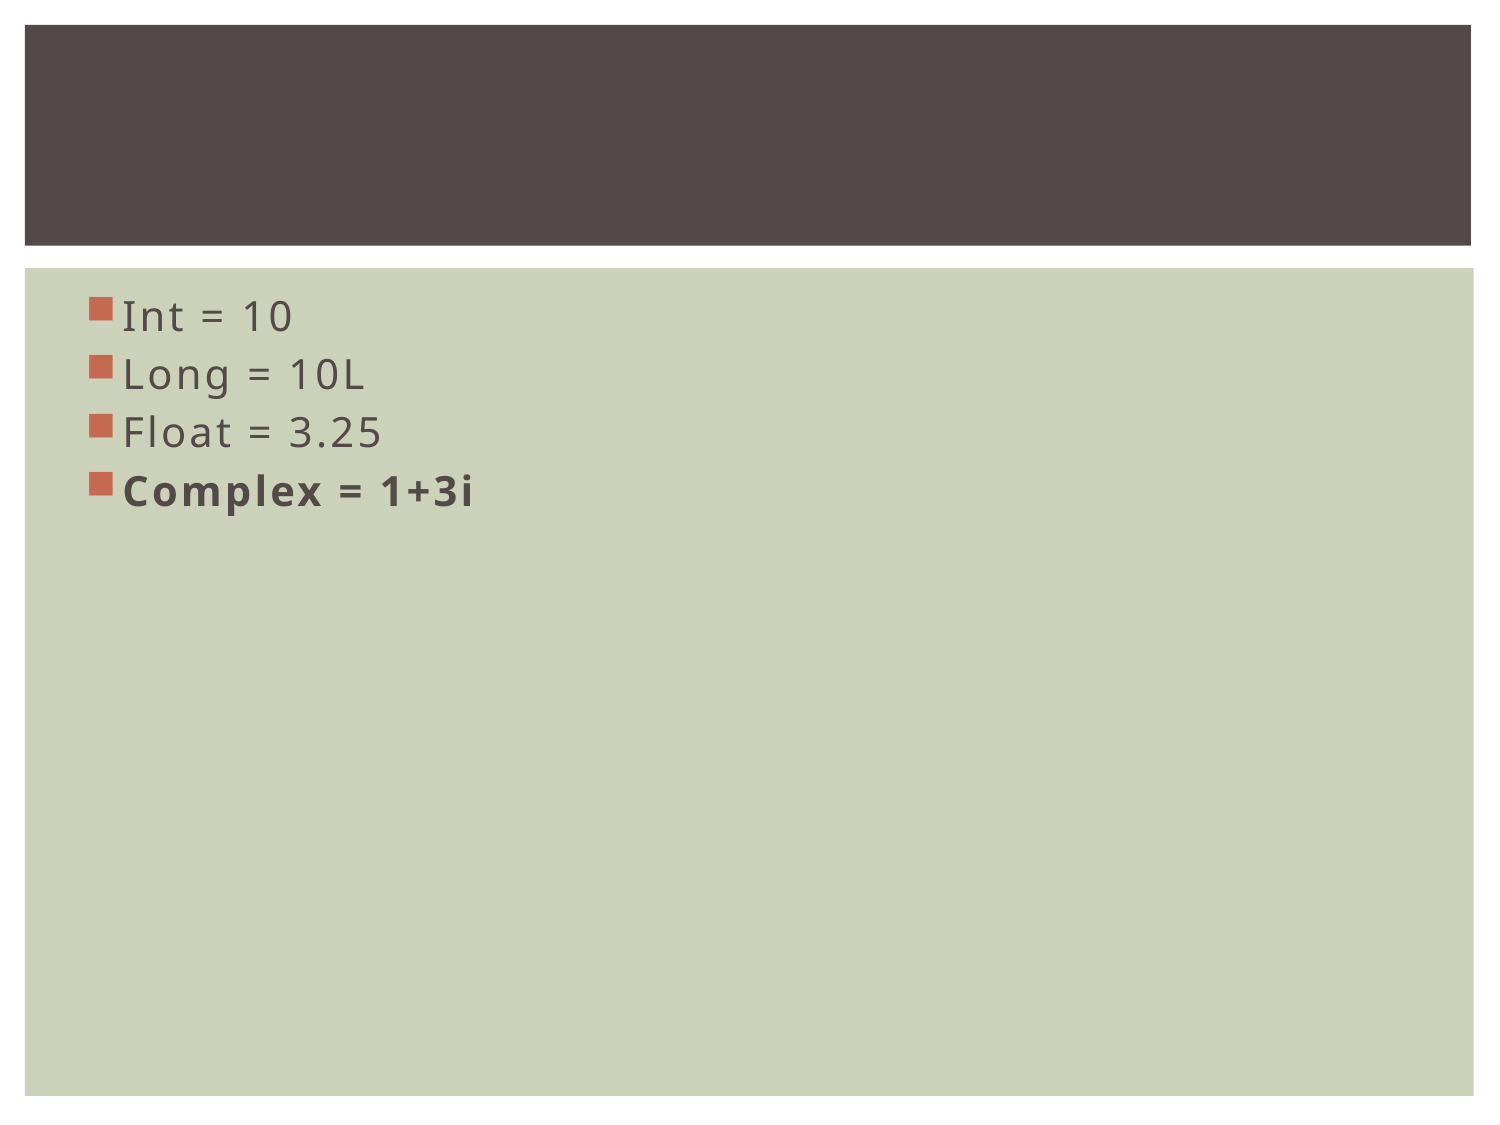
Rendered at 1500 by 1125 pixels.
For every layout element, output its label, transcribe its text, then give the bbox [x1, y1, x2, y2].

list Int = 10 Long = 10L Float = 3.25 Complex = 1+3i [62, 281, 1442, 1005]
